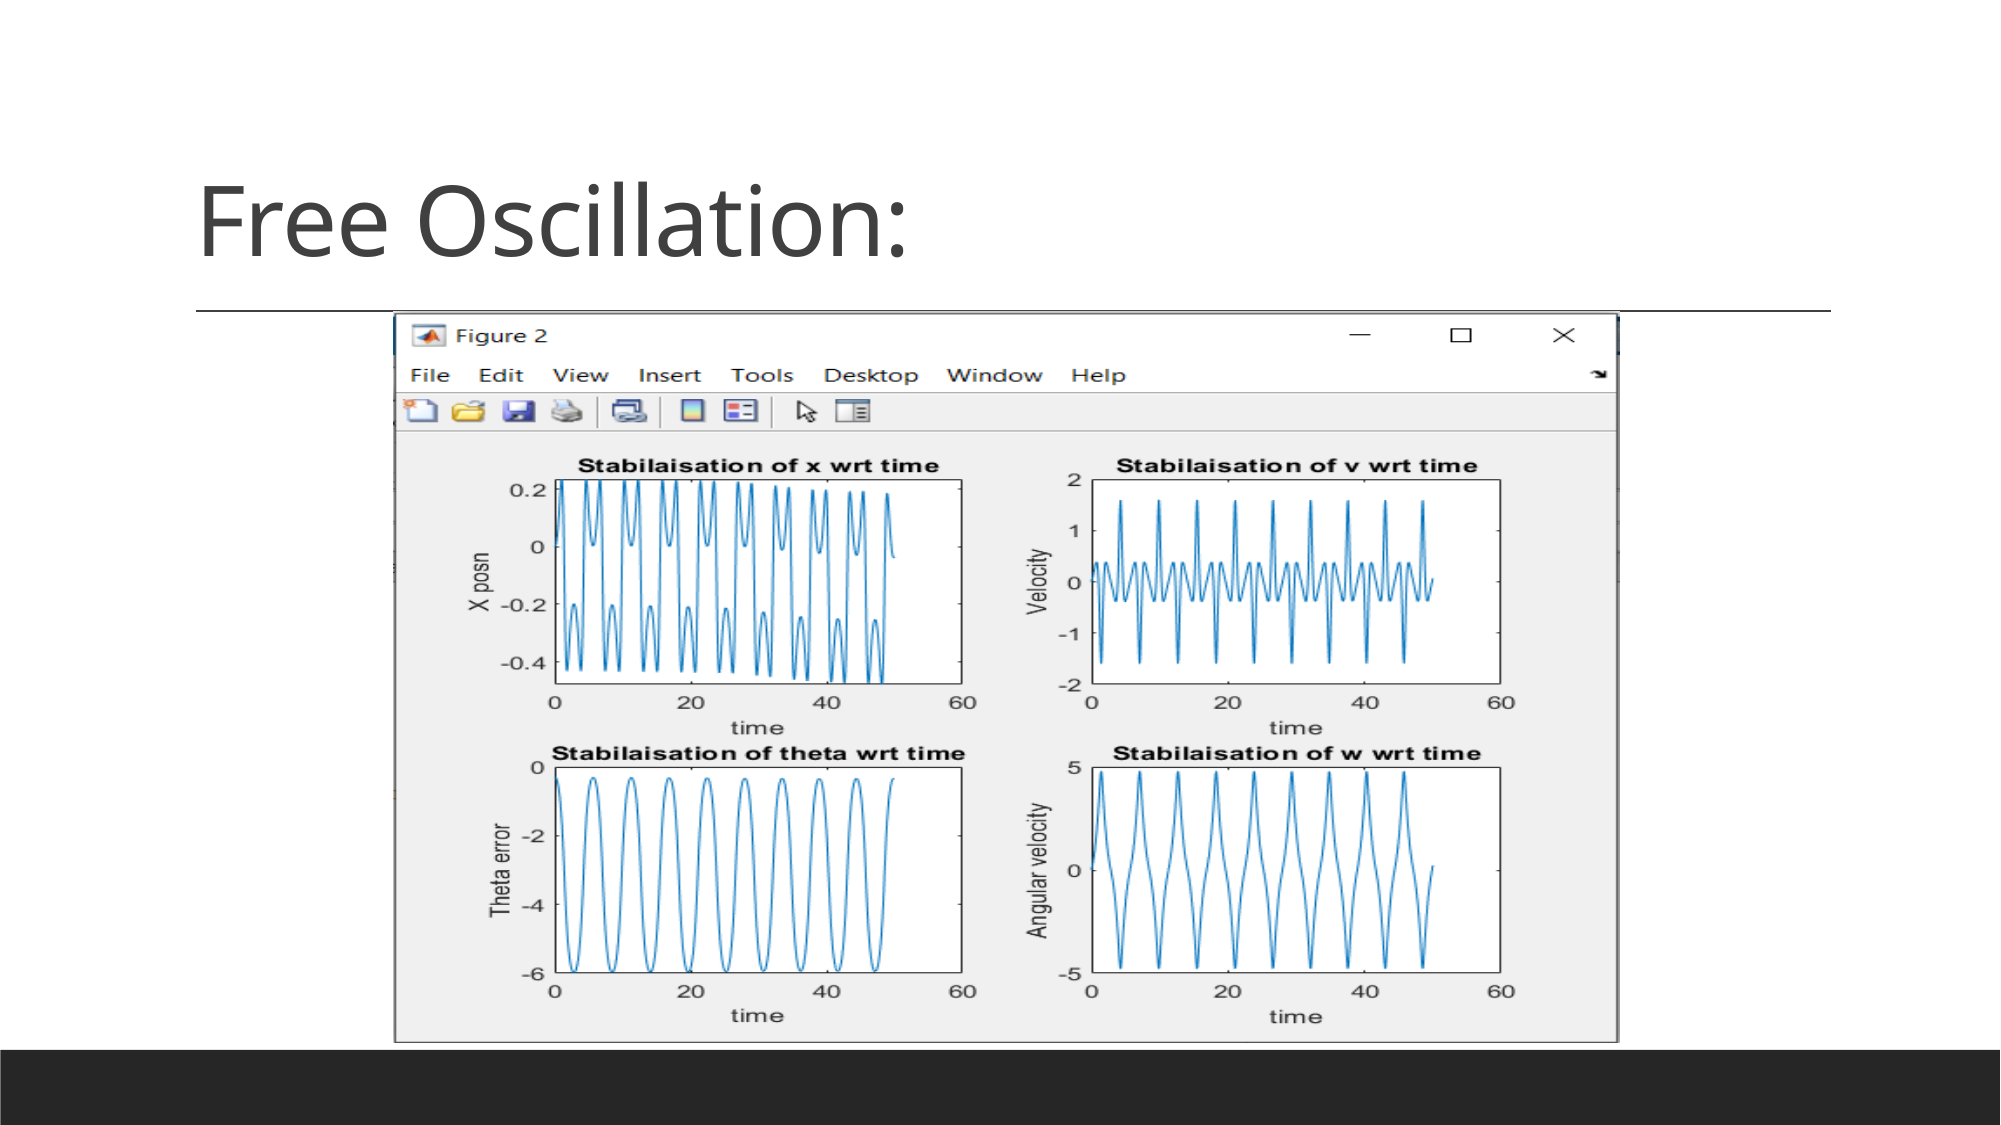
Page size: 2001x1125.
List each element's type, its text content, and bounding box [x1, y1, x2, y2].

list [392, 311, 1620, 1044]
title Free Oscillation: [180, 47, 1830, 285]
